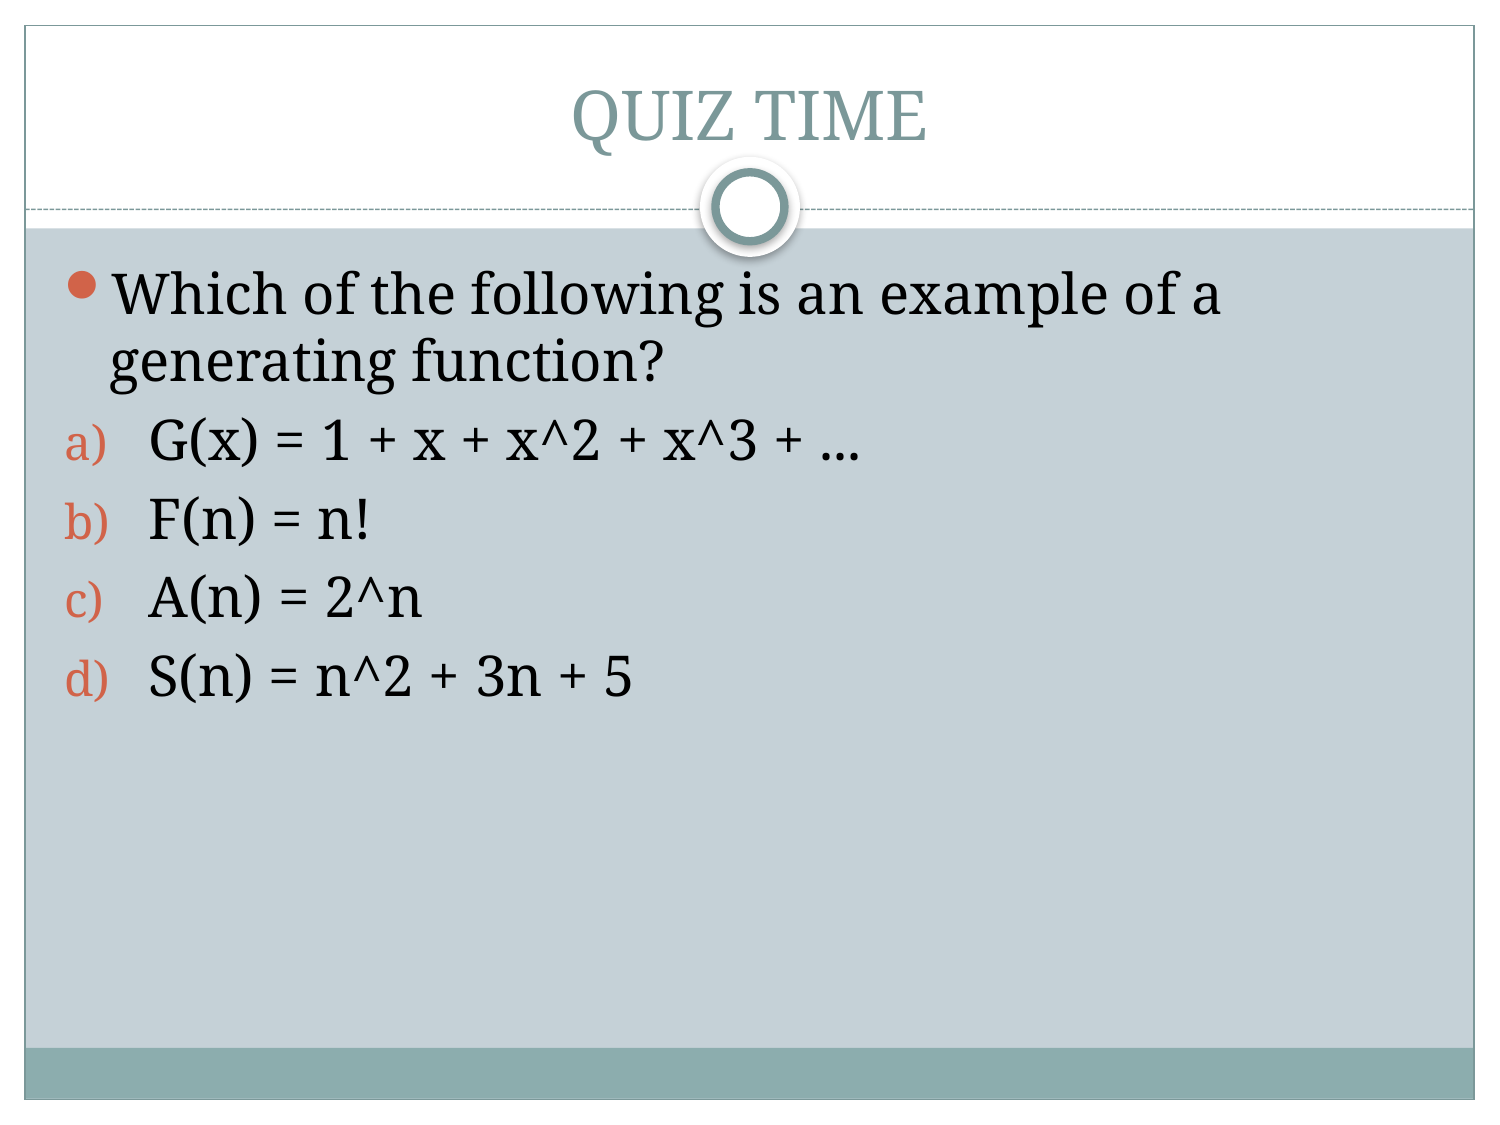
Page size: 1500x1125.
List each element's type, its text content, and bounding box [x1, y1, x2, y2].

list Which of the following is an example of a generating function? G(x) = 1 + x + x^2 + x^3 + ... F(n) = n! A(n) = 2^n S(n) = n^2 + 3n + 5 [49, 250, 1445, 1001]
title QUIZ TIME [49, 37, 1450, 162]
